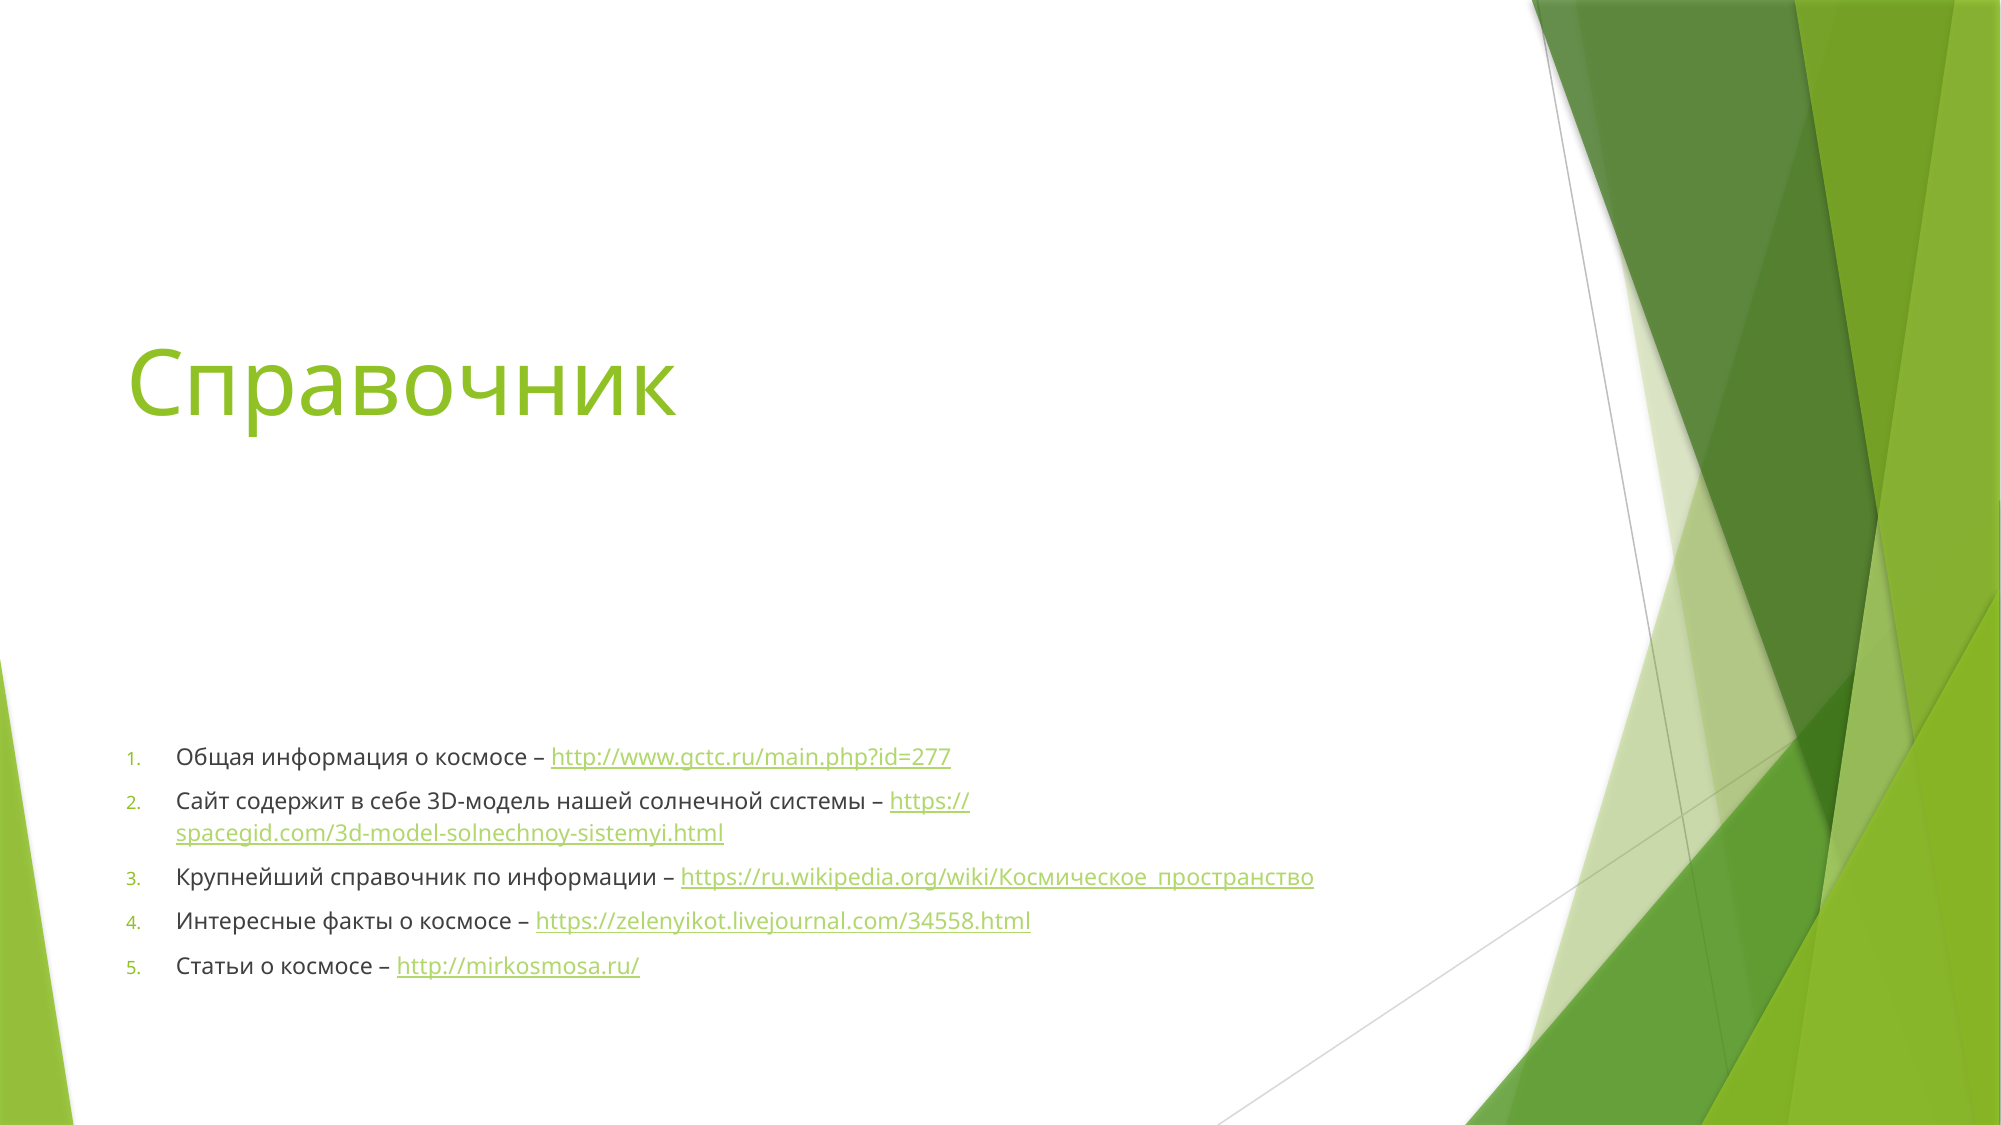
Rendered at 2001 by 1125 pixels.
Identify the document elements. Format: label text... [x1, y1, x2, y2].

title Справочник [111, 99, 1522, 659]
list Общая информация о космосе – http://www.gctc.ru/main.php?id=277 Сайт содержит в себе 3D-модель нашей солнечной системы – https://spacegid.com/3d-model-solnechnoy-sistemyi.html Крупнейший справочник по информации – https://ru.wikipedia.org/wiki/Космическое_пространство Интересные факты о космосе – https://zelenyikot.livejournal.com/34558.html Статьи о космосе – http://mirkosmosa.ru/ [111, 733, 1522, 992]
